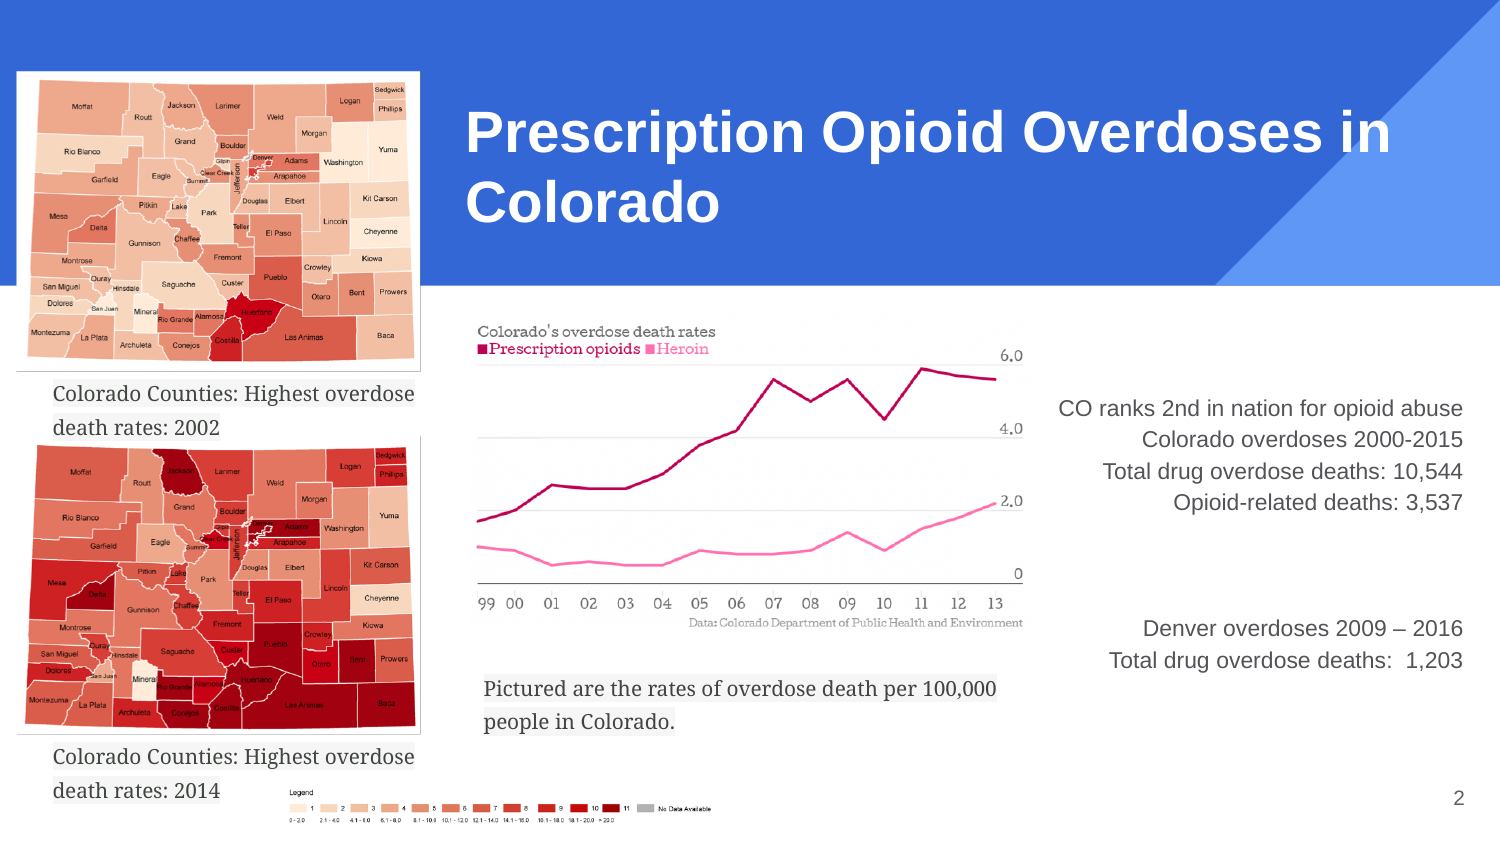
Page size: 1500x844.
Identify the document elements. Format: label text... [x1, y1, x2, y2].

picture [276, 779, 722, 834]
text_box Colorado Counties: Highest overdose death rates: 2002 [37, 371, 459, 440]
text_box Pictured are the rates of overdose death per 100,000 people in Colorado. [468, 665, 1062, 735]
slide_number ‹#› [1389, 764, 1480, 830]
list CO ranks 2nd in nation for opioid abuse Colorado overdoses 2000-2015 Total drug overdose deaths: 10,544 Opioid-related deaths: 3,537 Denver overdoses 2009 – 2016 Total drug overdose deaths: 1,203 [424, 315, 1479, 759]
picture [16, 435, 421, 735]
picture [16, 70, 421, 372]
text_box Colorado Counties: Highest overdose death rates: 2014 [37, 734, 459, 803]
title Prescription Opioid Overdoses in Colorado [450, 24, 1447, 250]
picture [468, 312, 1032, 630]
